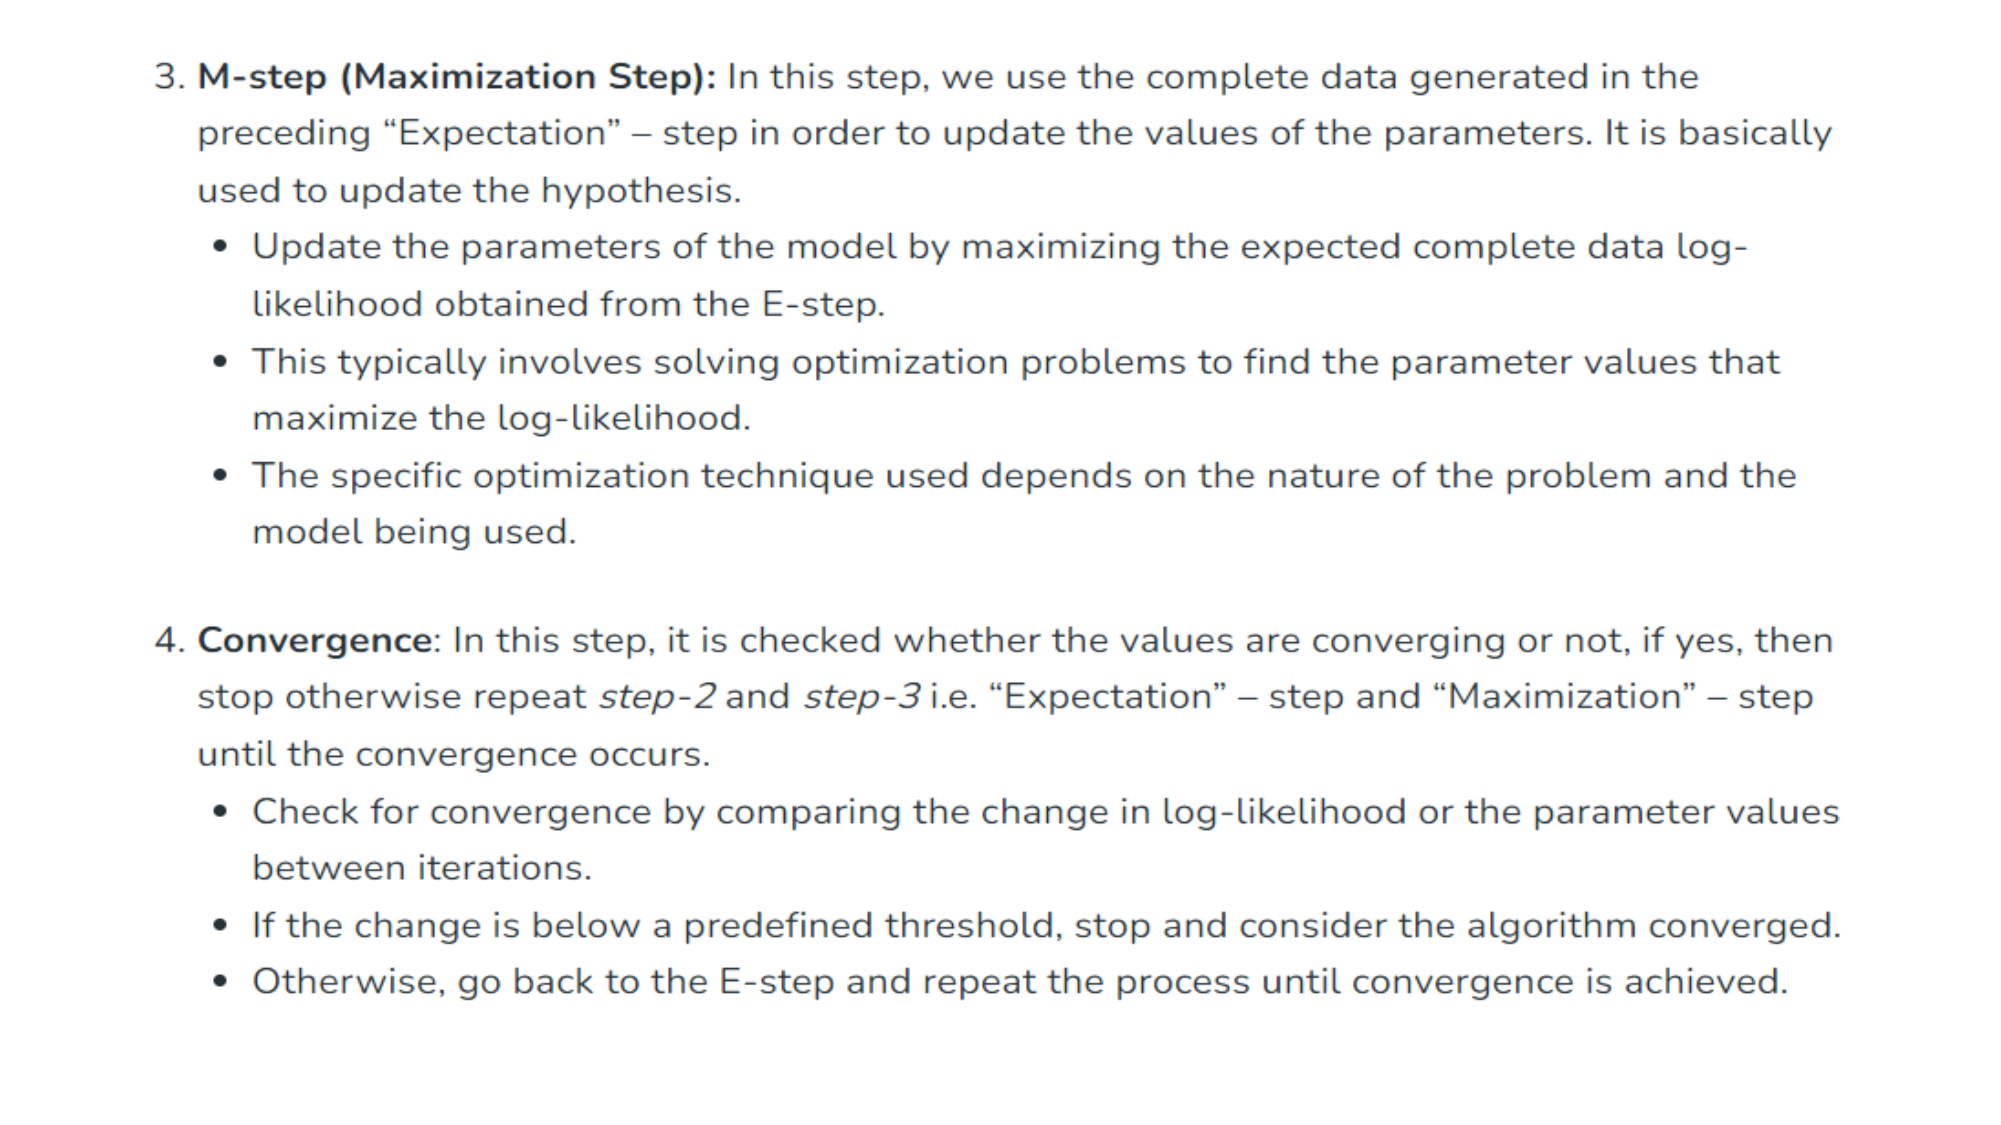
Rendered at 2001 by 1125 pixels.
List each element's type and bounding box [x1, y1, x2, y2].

picture [119, 48, 1869, 1019]
